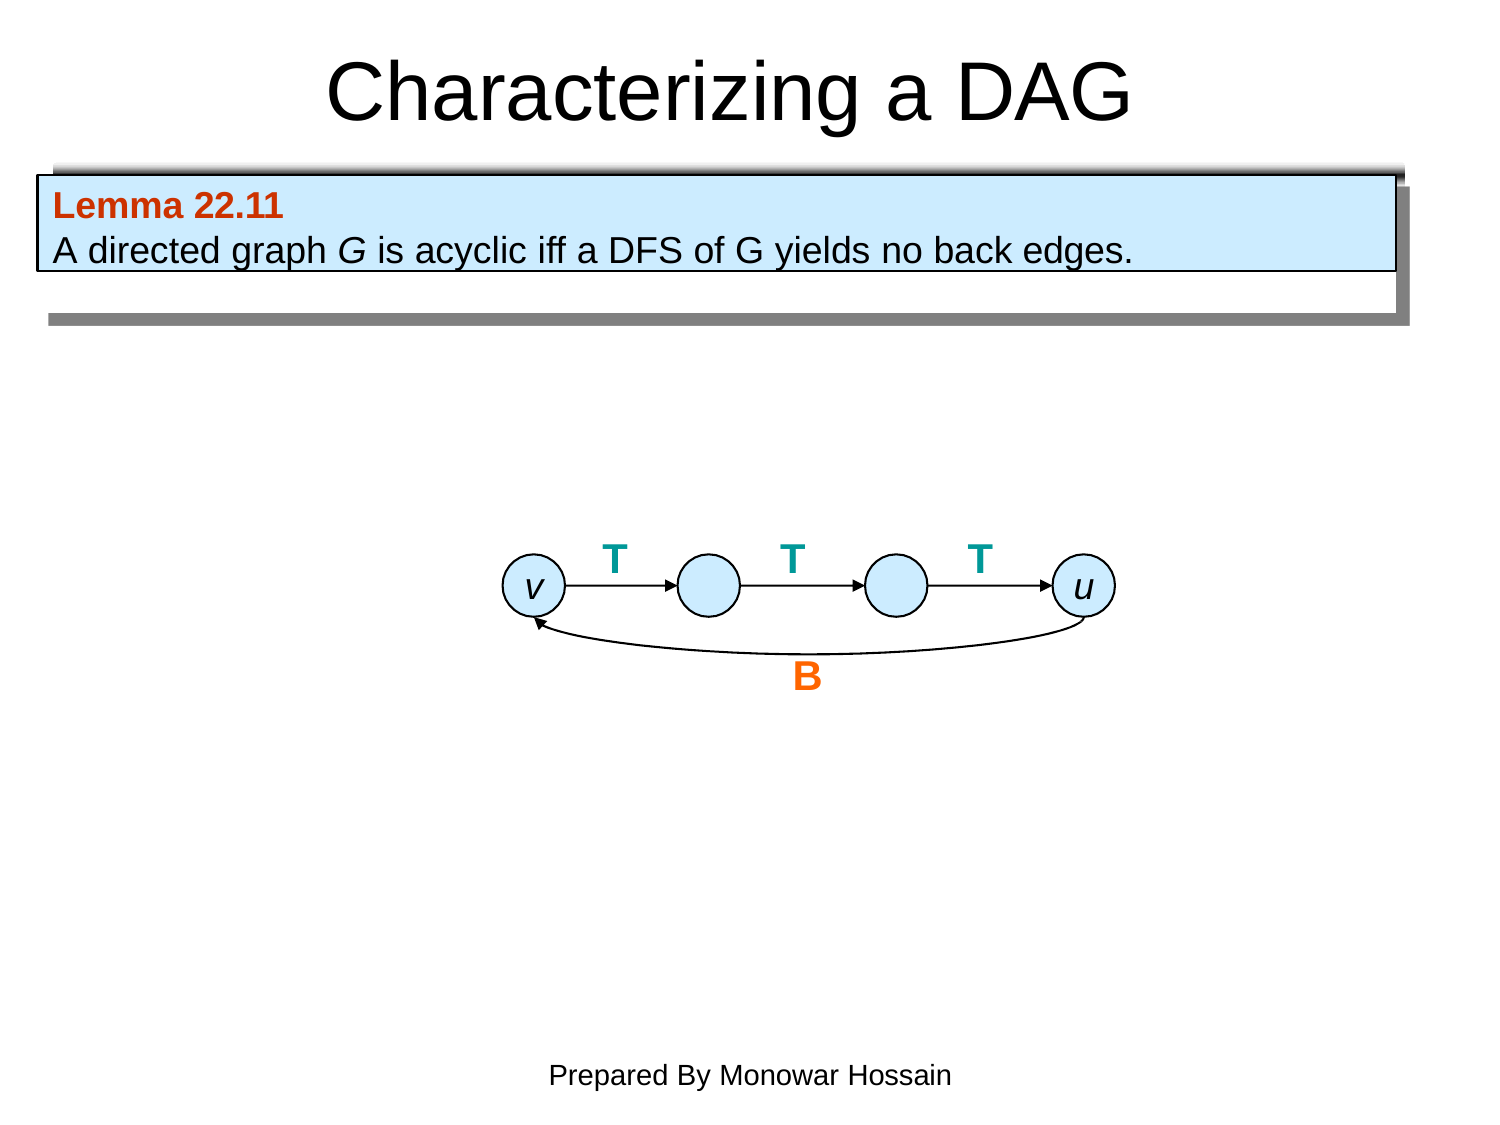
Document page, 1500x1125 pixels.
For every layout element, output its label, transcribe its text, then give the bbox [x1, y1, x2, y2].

footer Prepared By Monowar Hossain [546, 1060, 954, 1125]
text_box [537, 626, 790, 656]
picture [53, 162, 136, 174]
text_box Lemma 22.11 A directed graph G is acyclic iff a DFS of G yields no back edges. [37, 174, 1396, 272]
text_box [825, 626, 1076, 656]
text_box [571, 579, 671, 592]
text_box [676, 553, 1117, 619]
text_box T [600, 529, 631, 582]
text_box B [790, 646, 825, 699]
title Characterizing a DAG [136, 34, 1326, 174]
text_box T [778, 529, 808, 551]
text_box T [965, 529, 996, 551]
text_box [501, 553, 567, 619]
picture [48, 162, 1410, 326]
